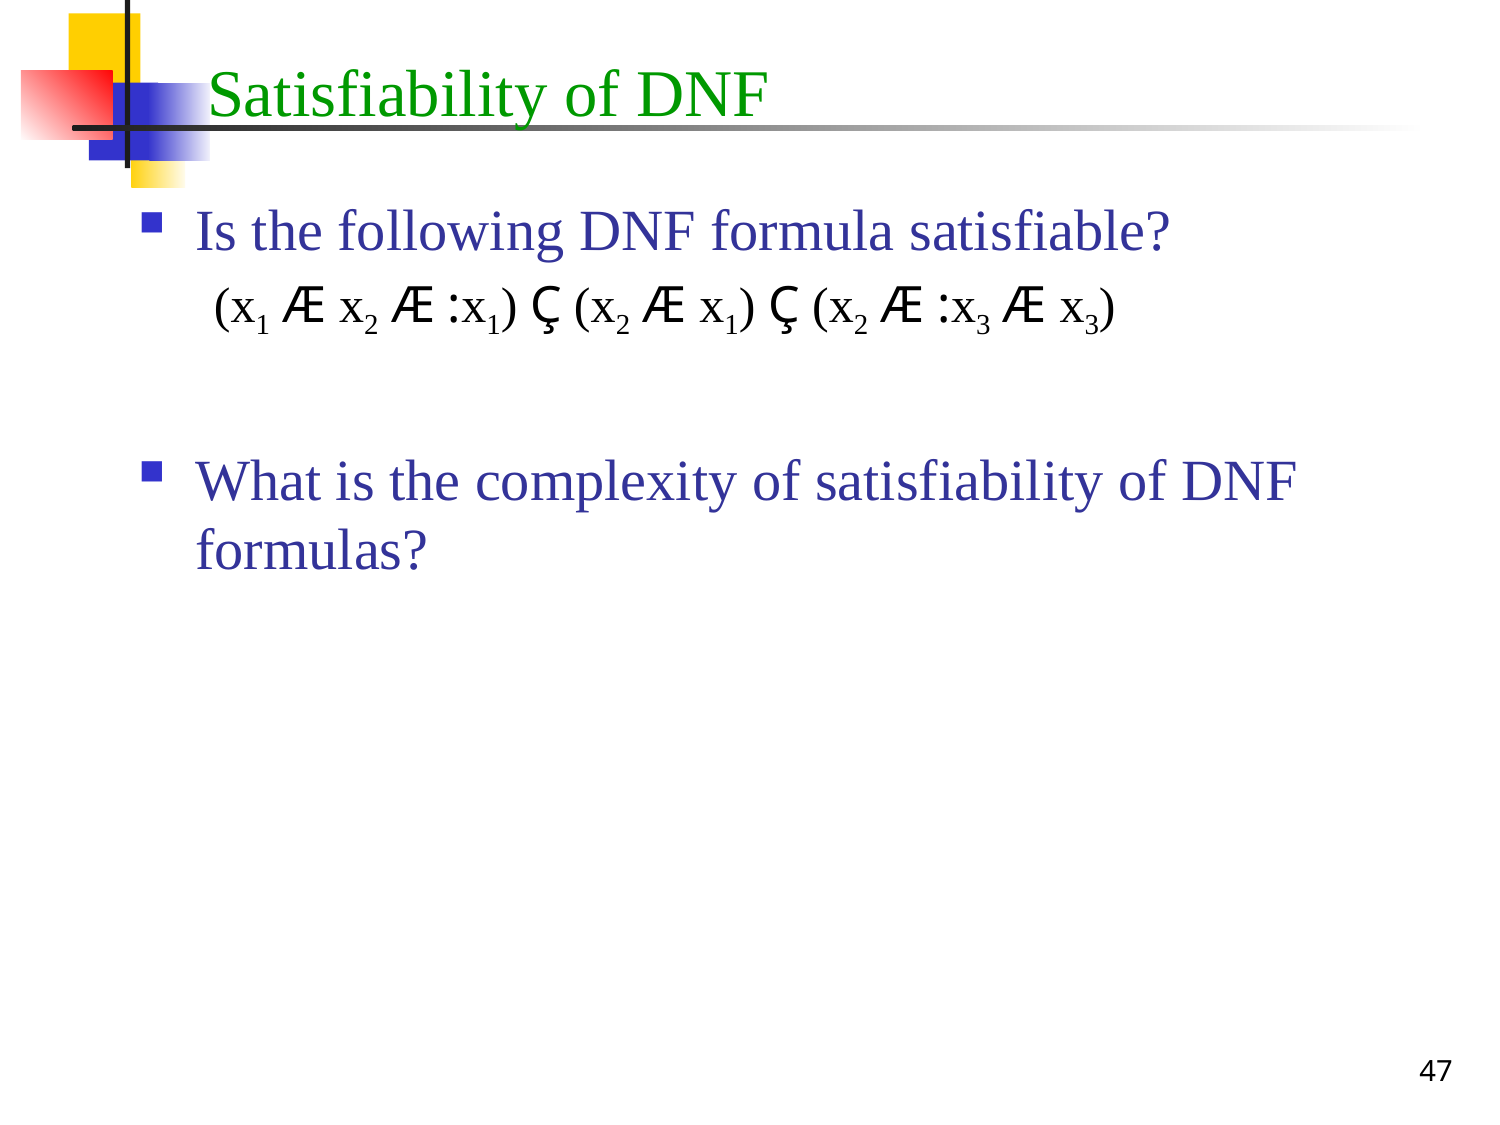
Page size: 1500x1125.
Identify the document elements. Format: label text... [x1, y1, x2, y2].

slide_number 47 [1155, 1024, 1468, 1100]
list Is the following DNF formula satisfiable? (x1 Æ x2 Æ :x1) Ç (x2 Æ x1) Ç (x2 Æ :x3 Æ x3) What is the complexity of satisfiability of DNF formulas? [123, 184, 1469, 1000]
title Satisfiability of DNF [192, 0, 1471, 138]
